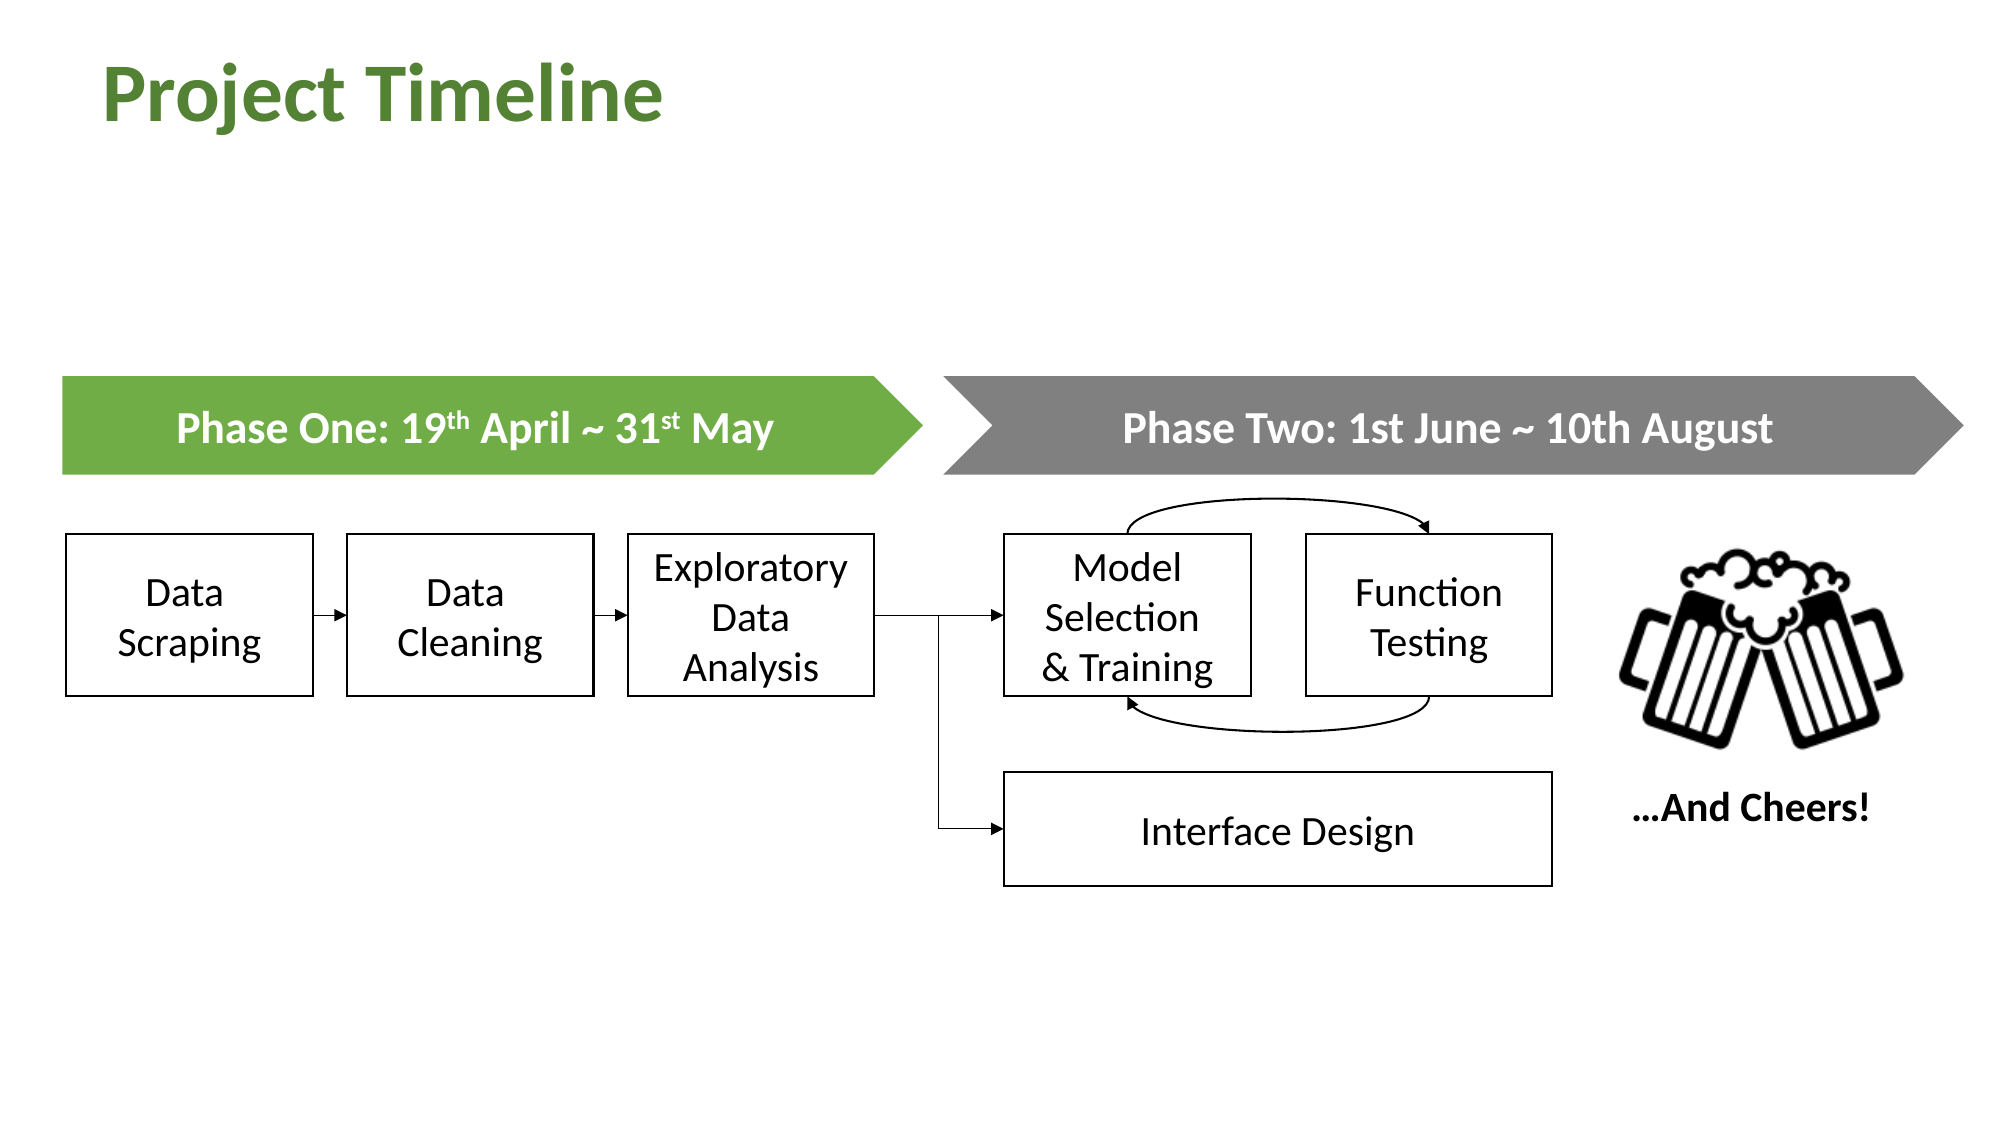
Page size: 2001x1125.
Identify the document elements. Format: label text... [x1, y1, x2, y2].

text_box Function Testing [1305, 533, 1553, 697]
picture [1607, 492, 1920, 805]
text_box Interface Design [1003, 771, 1553, 887]
text_box Model Selection & Training [1003, 533, 1252, 697]
text_box Data Scraping [65, 533, 314, 697]
text_box Exploratory Data Analysis [627, 533, 875, 697]
text_box Phase Two: 1st June ~ 10th August [940, 375, 1966, 476]
text_box Data Cleaning [346, 533, 595, 697]
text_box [874, 615, 1004, 829]
text_box …And Cheers! [1616, 805, 1911, 837]
text_box Project Timeline [87, 31, 1872, 146]
text_box Phase One: 19th April ~ 31st May [61, 375, 925, 476]
